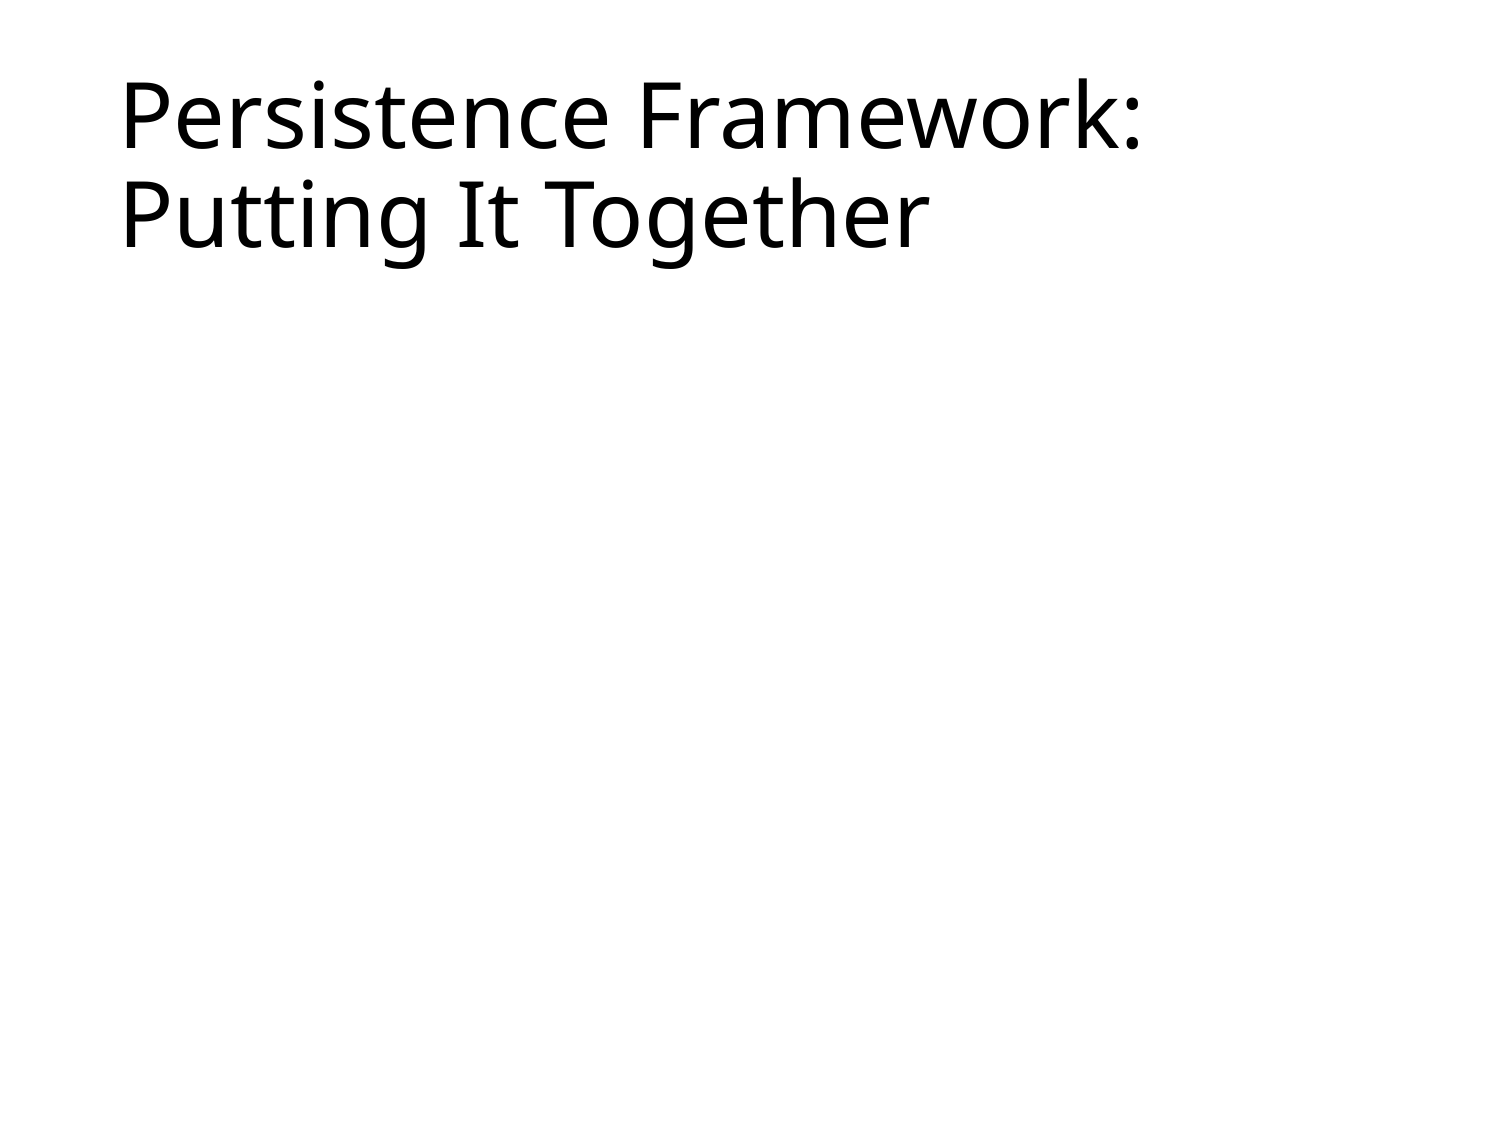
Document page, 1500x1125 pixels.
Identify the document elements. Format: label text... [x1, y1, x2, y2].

title Persistence Framework: Putting It Together [103, 59, 1397, 278]
